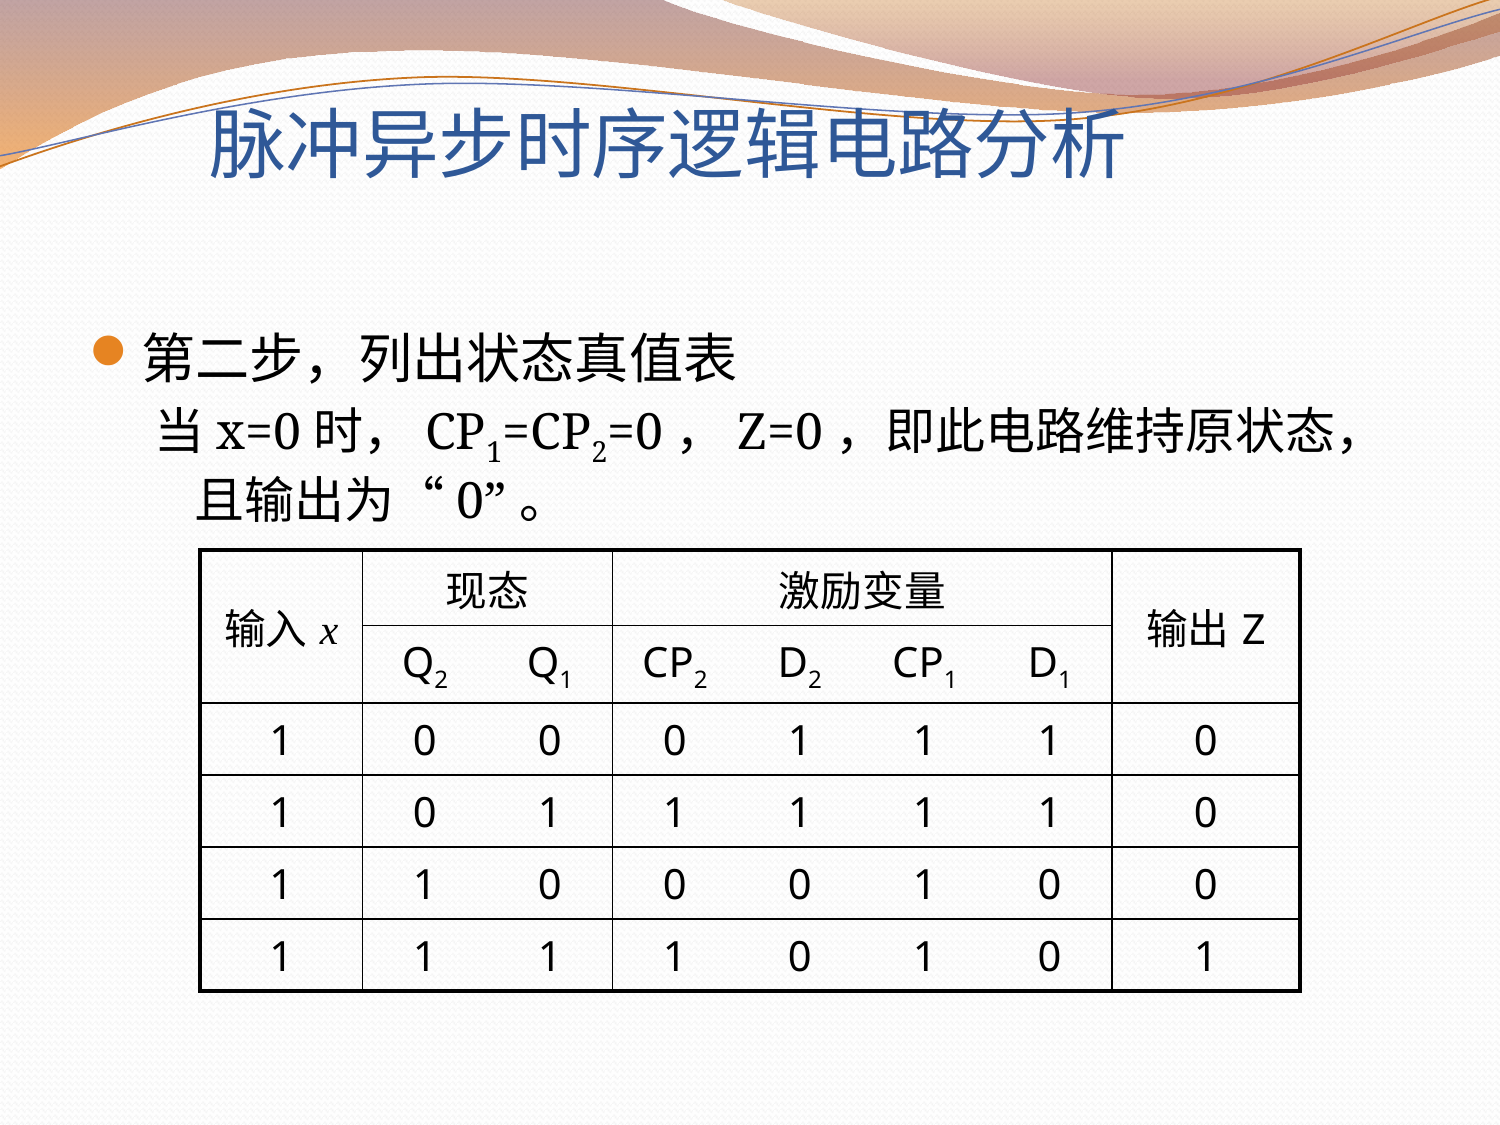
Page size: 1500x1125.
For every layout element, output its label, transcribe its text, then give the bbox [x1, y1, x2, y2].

table_cell 0 [737, 848, 862, 918]
table_cell 0 [1113, 776, 1298, 846]
table_cell 1 [862, 704, 987, 774]
table_cell 1 [202, 704, 362, 774]
table_cell CP1 [862, 626, 987, 702]
table_cell 0 [987, 848, 1111, 918]
table_cell 1 [363, 848, 487, 918]
table_cell 1 [202, 776, 362, 846]
table_cell 1 [487, 920, 612, 989]
table_header 输出Z [1113, 552, 1298, 702]
table_cell Q1 [487, 626, 612, 702]
table_cell 1 [363, 920, 487, 989]
table_cell 0 [613, 848, 737, 918]
list 第二步，列出状态真值表 当x=0时，CP1=CP2=0，Z=0，即此电路维持原状态，且输出为“0”。 [75, 317, 1425, 1038]
table_cell D2 [737, 626, 862, 702]
table_cell 1 [737, 704, 862, 774]
table_header 激励变量 [613, 552, 1111, 625]
table_cell 1 [202, 920, 362, 989]
table_cell 0 [1113, 704, 1298, 774]
table_cell 0 [487, 704, 612, 774]
table_cell 0 [613, 704, 737, 774]
table_cell 0 [987, 920, 1111, 989]
table_cell 1 [737, 776, 862, 846]
table_cell 0 [487, 848, 612, 918]
table_header 现态 [363, 552, 612, 625]
table_cell 1 [1113, 920, 1298, 989]
table_cell 1 [862, 848, 987, 918]
table_cell 0 [363, 776, 487, 846]
table_cell 1 [202, 848, 362, 918]
title 脉冲异步时序逻辑电路分析 [209, 87, 1450, 188]
table_cell 1 [862, 776, 987, 846]
table_cell 1 [862, 920, 987, 989]
table_cell D1 [987, 626, 1111, 702]
table_cell 1 [487, 776, 612, 846]
table_cell 0 [737, 920, 862, 989]
table_cell Q2 [363, 626, 487, 702]
table_cell 1 [987, 776, 1111, 846]
table_cell 1 [613, 776, 737, 846]
table_cell CP2 [613, 626, 737, 702]
table_cell 1 [613, 920, 737, 989]
table_cell 1 [987, 704, 1111, 774]
table_cell 0 [1113, 848, 1298, 918]
table_cell 0 [363, 704, 487, 774]
table_header 输入x [202, 552, 362, 702]
